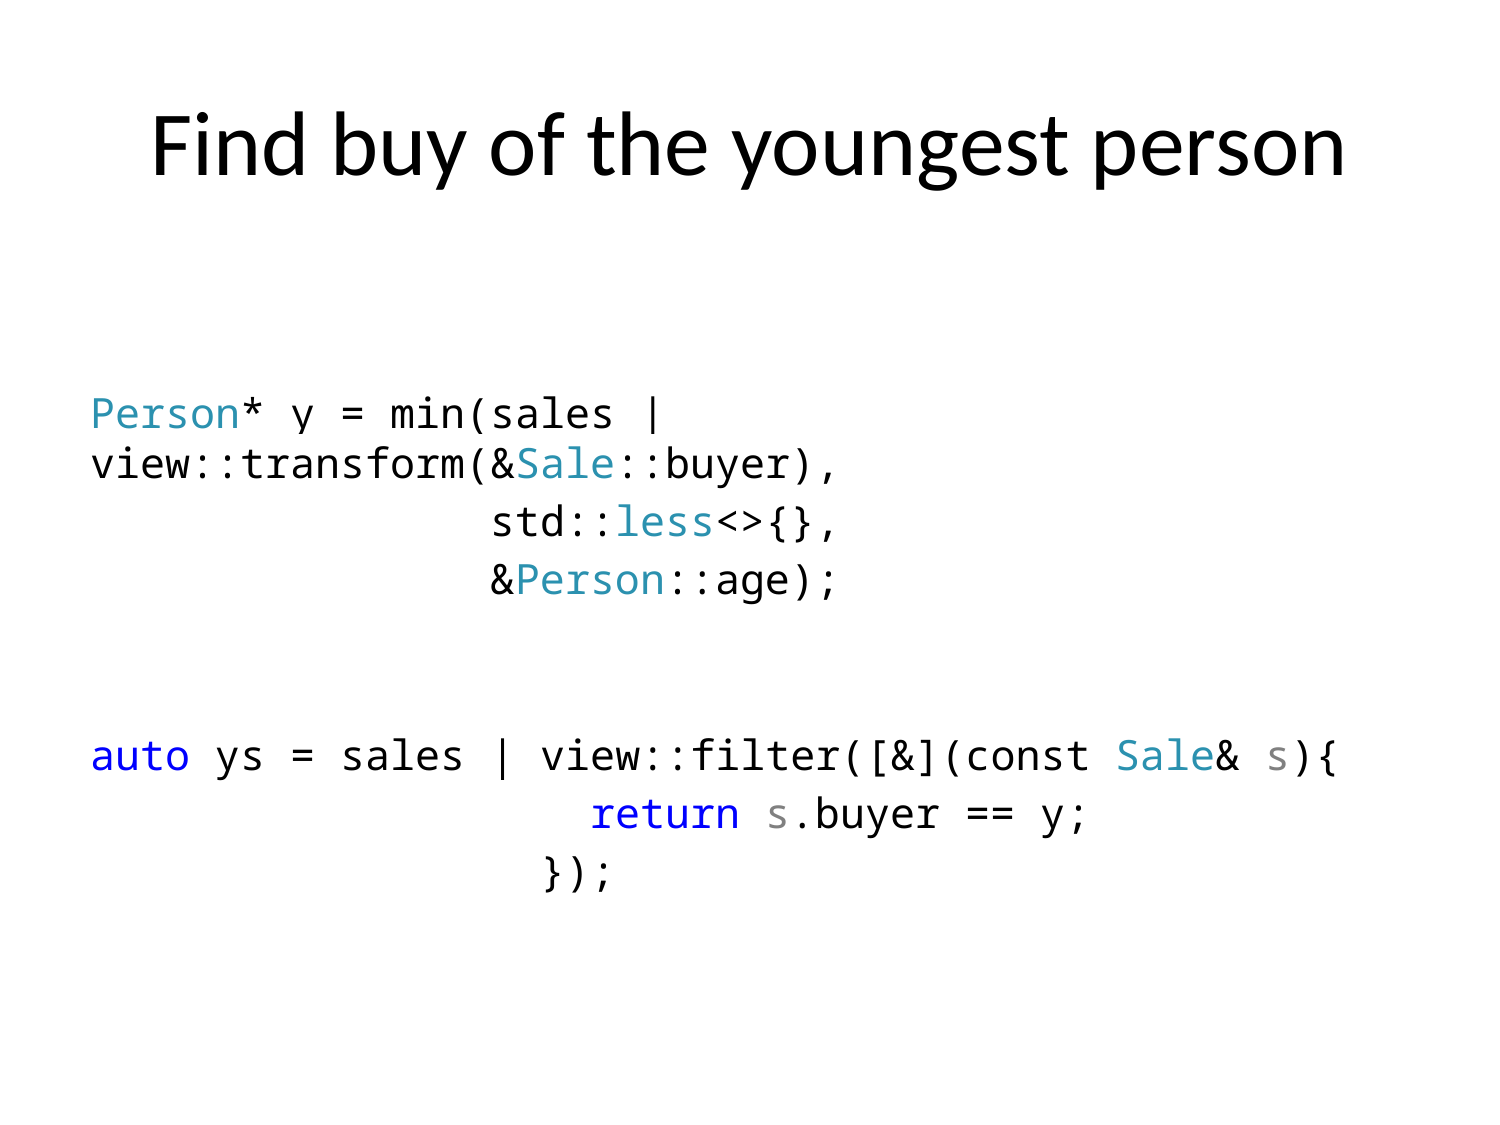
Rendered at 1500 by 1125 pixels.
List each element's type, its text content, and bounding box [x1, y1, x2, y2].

title Find buy of the youngest person [75, 45, 1425, 233]
list Person* y = min(sales | view::transform(&Sale::buyer), std::less<>{}, &Person::age); auto ys = sales | view::filter([&](const Sale& s){ return s.buyer == y; }); [75, 262, 1425, 1038]
